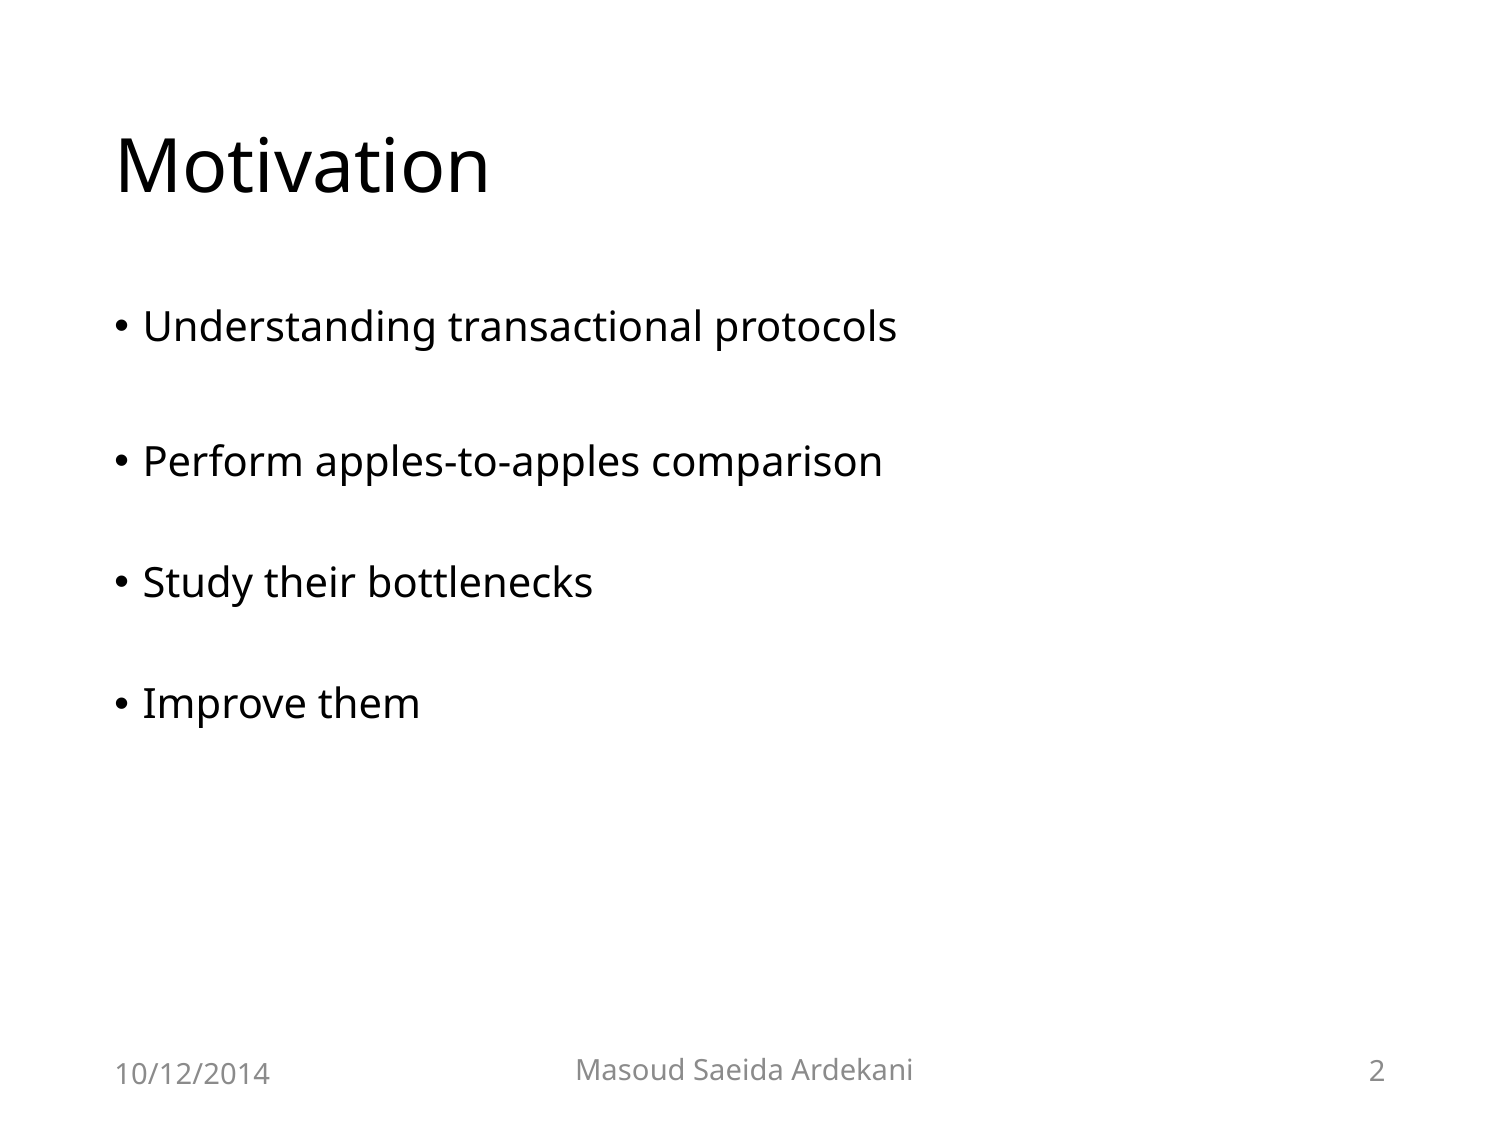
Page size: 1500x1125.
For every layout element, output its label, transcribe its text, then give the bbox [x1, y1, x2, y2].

list Understanding transactional protocols Perform apples-to-apples comparison Study their bottlenecks Improve them [103, 299, 1397, 1014]
title Motivation [103, 59, 1397, 278]
slide_number 2 [1159, 1042, 1397, 1103]
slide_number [103, 1042, 441, 1103]
footer Masoud Saeida Ardekani [330, 1038, 1159, 1103]
